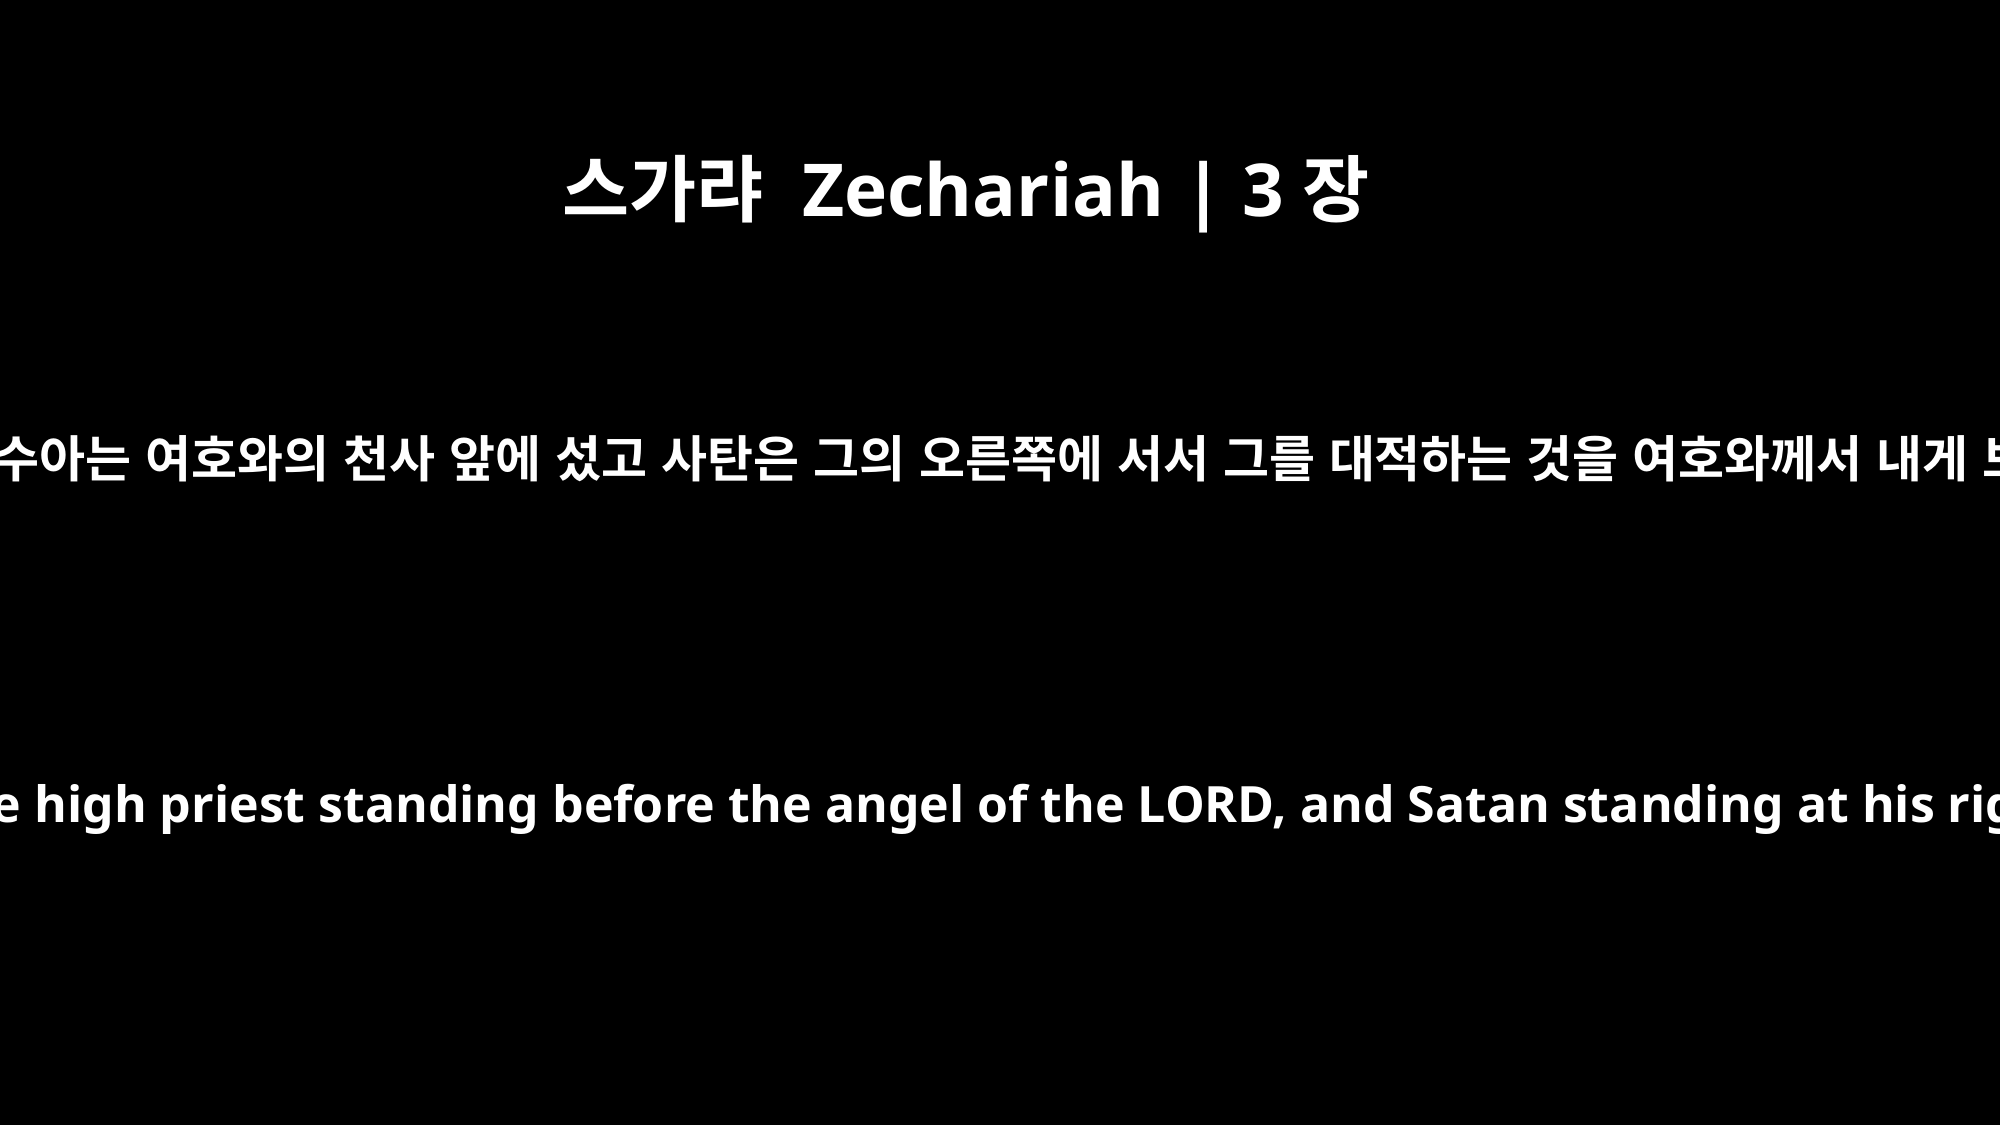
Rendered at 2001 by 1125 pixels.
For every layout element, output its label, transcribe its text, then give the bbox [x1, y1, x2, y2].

text_box Then he showed me Joshua the high priest standing before the angel of the LORD, and Satan standing at his right side to accuse him. [0, 764, 2000, 840]
text_box 1 대제사장 여호수아는 여호와의 천사 앞에 섰고 사탄은 그의 오른쪽에 서서 그를 대적하는 것을 여호와께서 내게 보이시니라 [0, 359, 2000, 495]
text_box 스가랴 Zechariah | 3장 [547, 136, 1385, 239]
